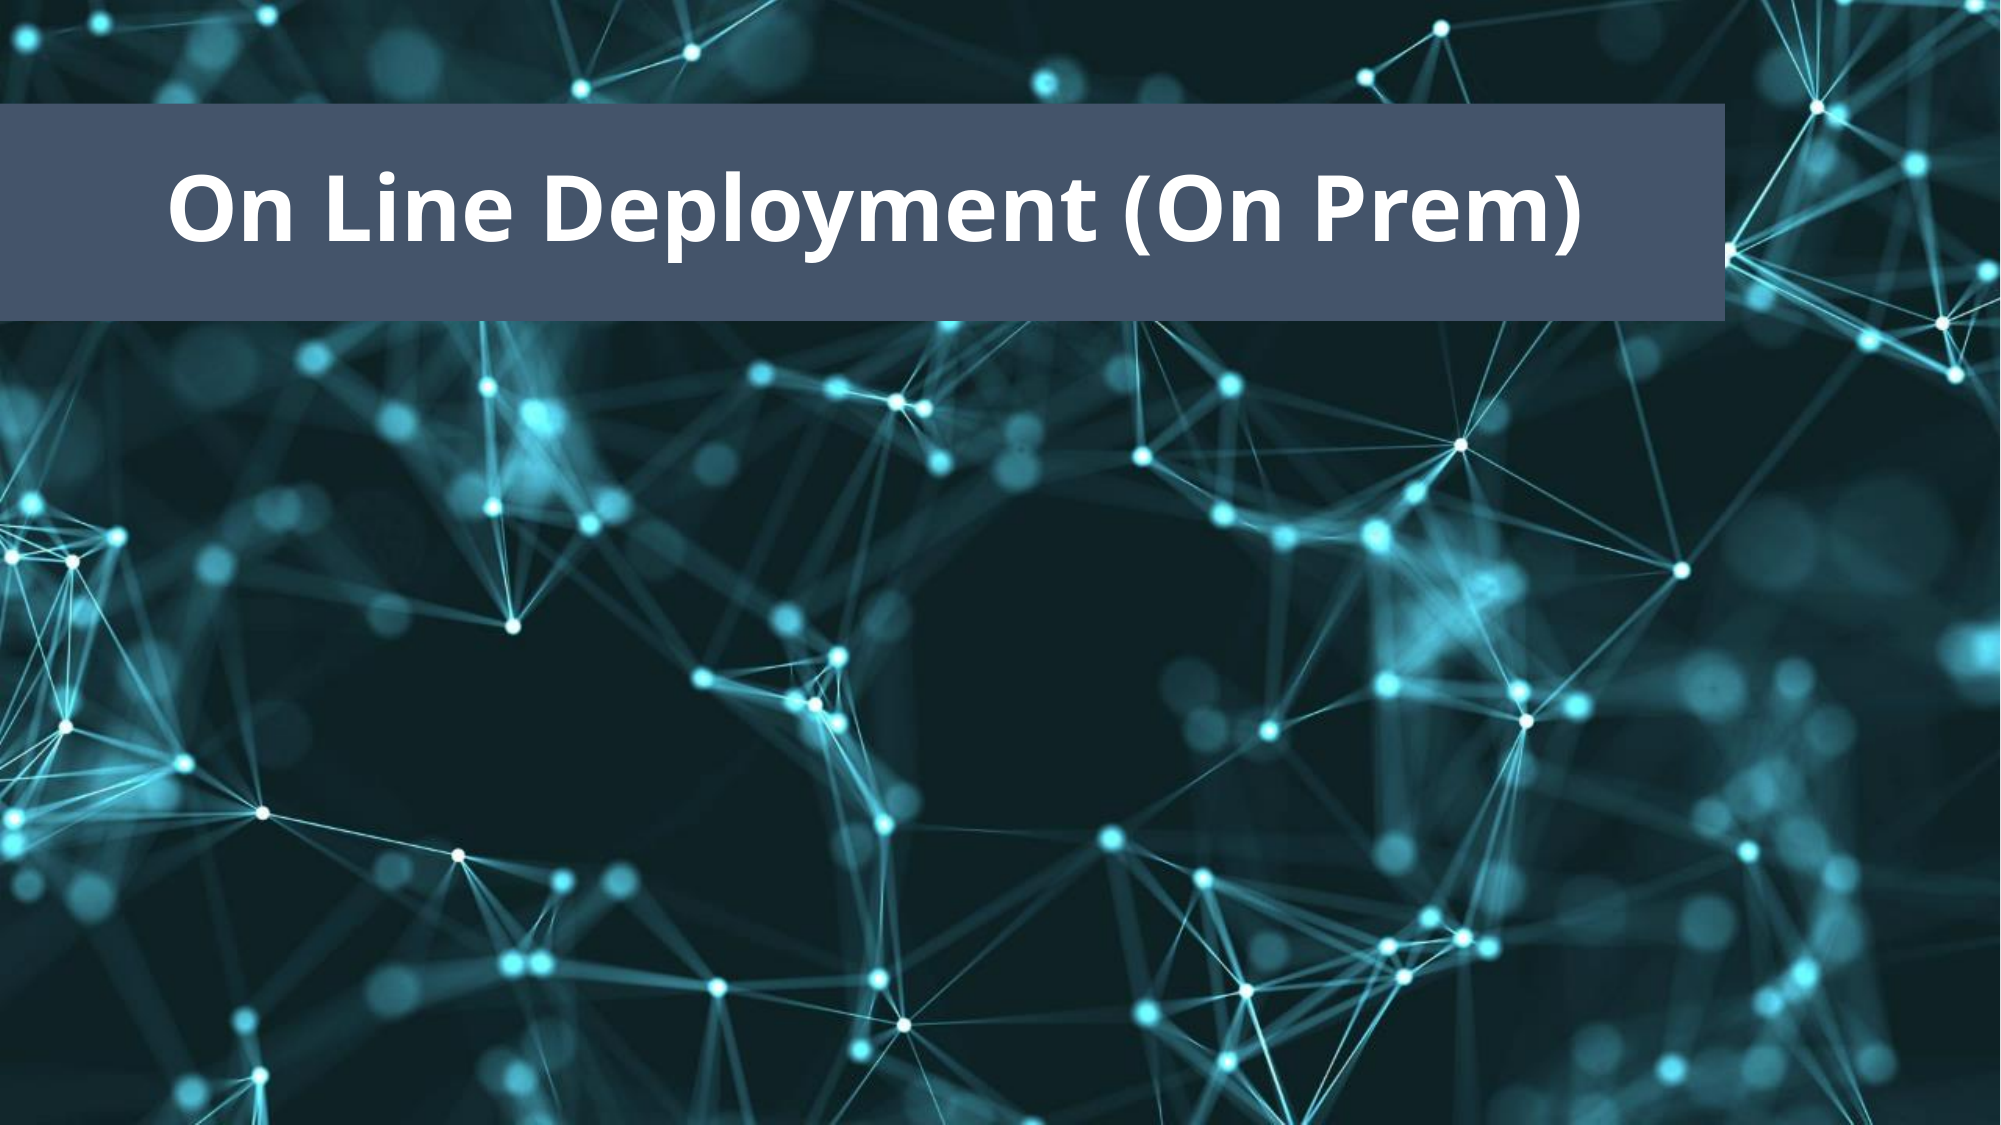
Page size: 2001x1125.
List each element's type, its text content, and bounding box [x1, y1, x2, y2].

text_box On Line Deployment (On Prem) [0, 103, 1725, 321]
picture [0, 0, 2001, 1125]
